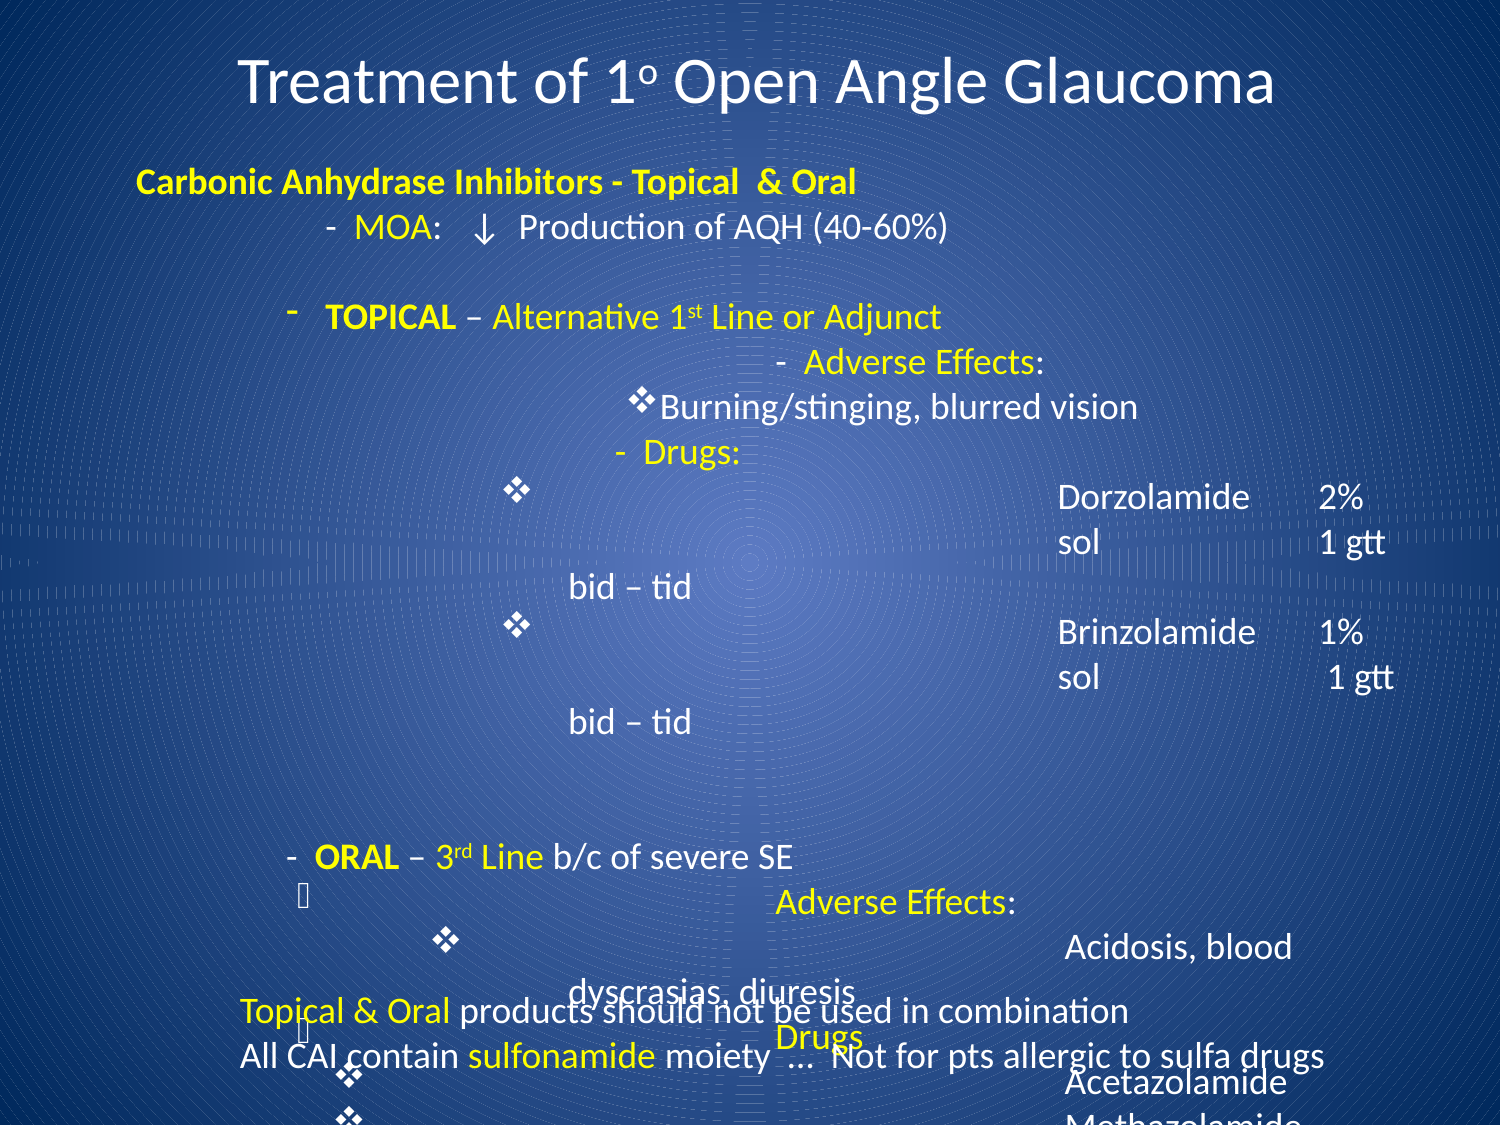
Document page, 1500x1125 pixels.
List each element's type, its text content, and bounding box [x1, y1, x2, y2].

text_box Carbonic Anhydrase Inhibitors - Topical & Oral - MOA: ↓ Production of AQH (40-60%) TOPICAL – Alternative 1st Line or Adjunct - Adverse Effects: Burning/stinging, blurred vision - Drugs: Dorzolamide 2% sol 1 gtt bid – tid Brinzolamide 1% sol 1 gtt bid – tid - ORAL – 3rd Line b/c of severe SE Adverse Effects: Acidosis, blood dyscrasias, diuresis Drugs Acetazolamide Methazolamide [121, 149, 1422, 1125]
text_box Topical & Oral products should not be used in combination All CAI contain sulfonamide moiety … Not for pts allergic to sulfa drugs [225, 978, 1375, 1084]
title Treatment of 1o Open Angle Glaucoma [200, 25, 1315, 130]
